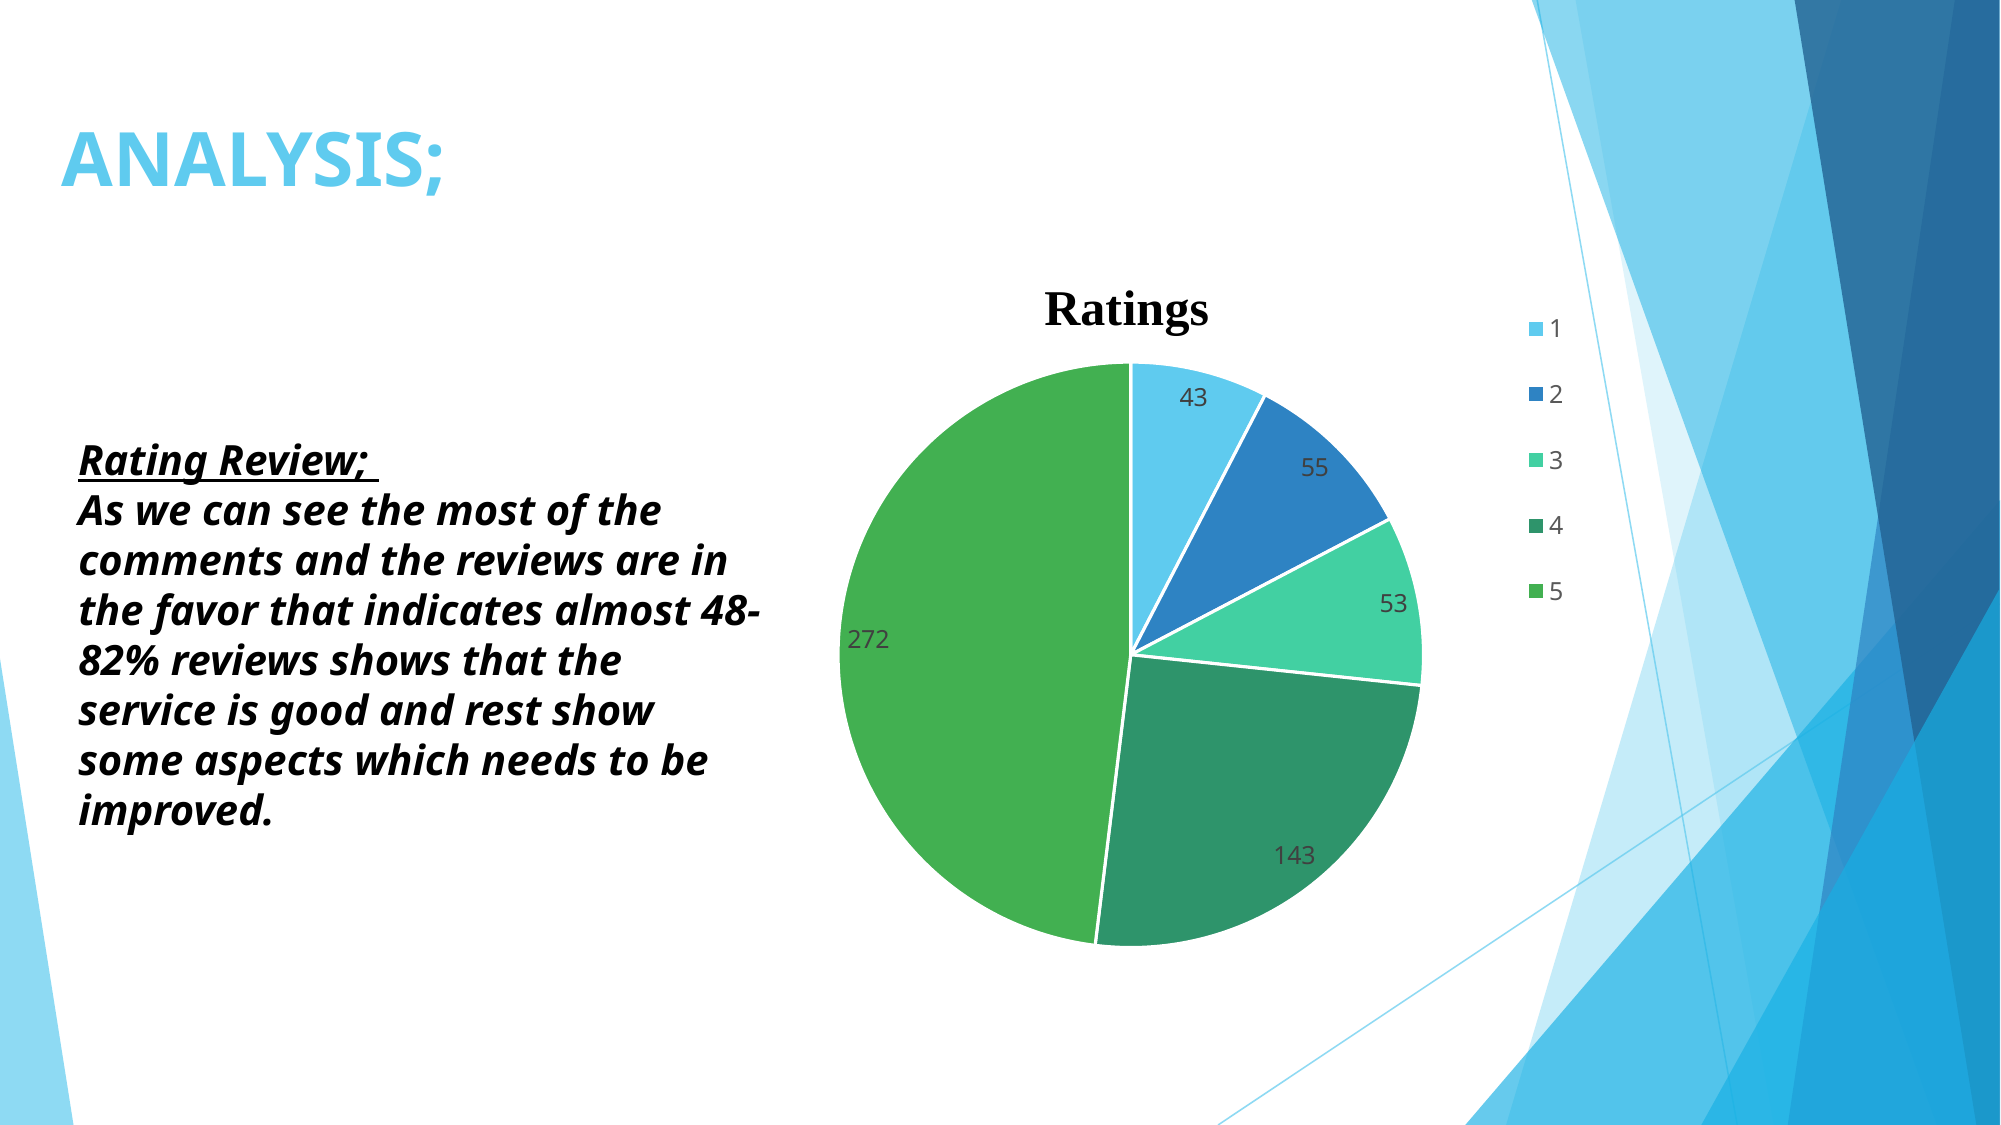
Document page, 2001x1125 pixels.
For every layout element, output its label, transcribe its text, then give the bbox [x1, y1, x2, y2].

chart [482, 250, 1737, 972]
text_box Rating Review; As we can see the most of the comments and the reviews are in the favor that indicates almost 48-82% reviews shows that the service is good and rest show some aspects which needs to be improved. [63, 426, 482, 842]
title ANALYSIS; [46, 104, 1772, 222]
